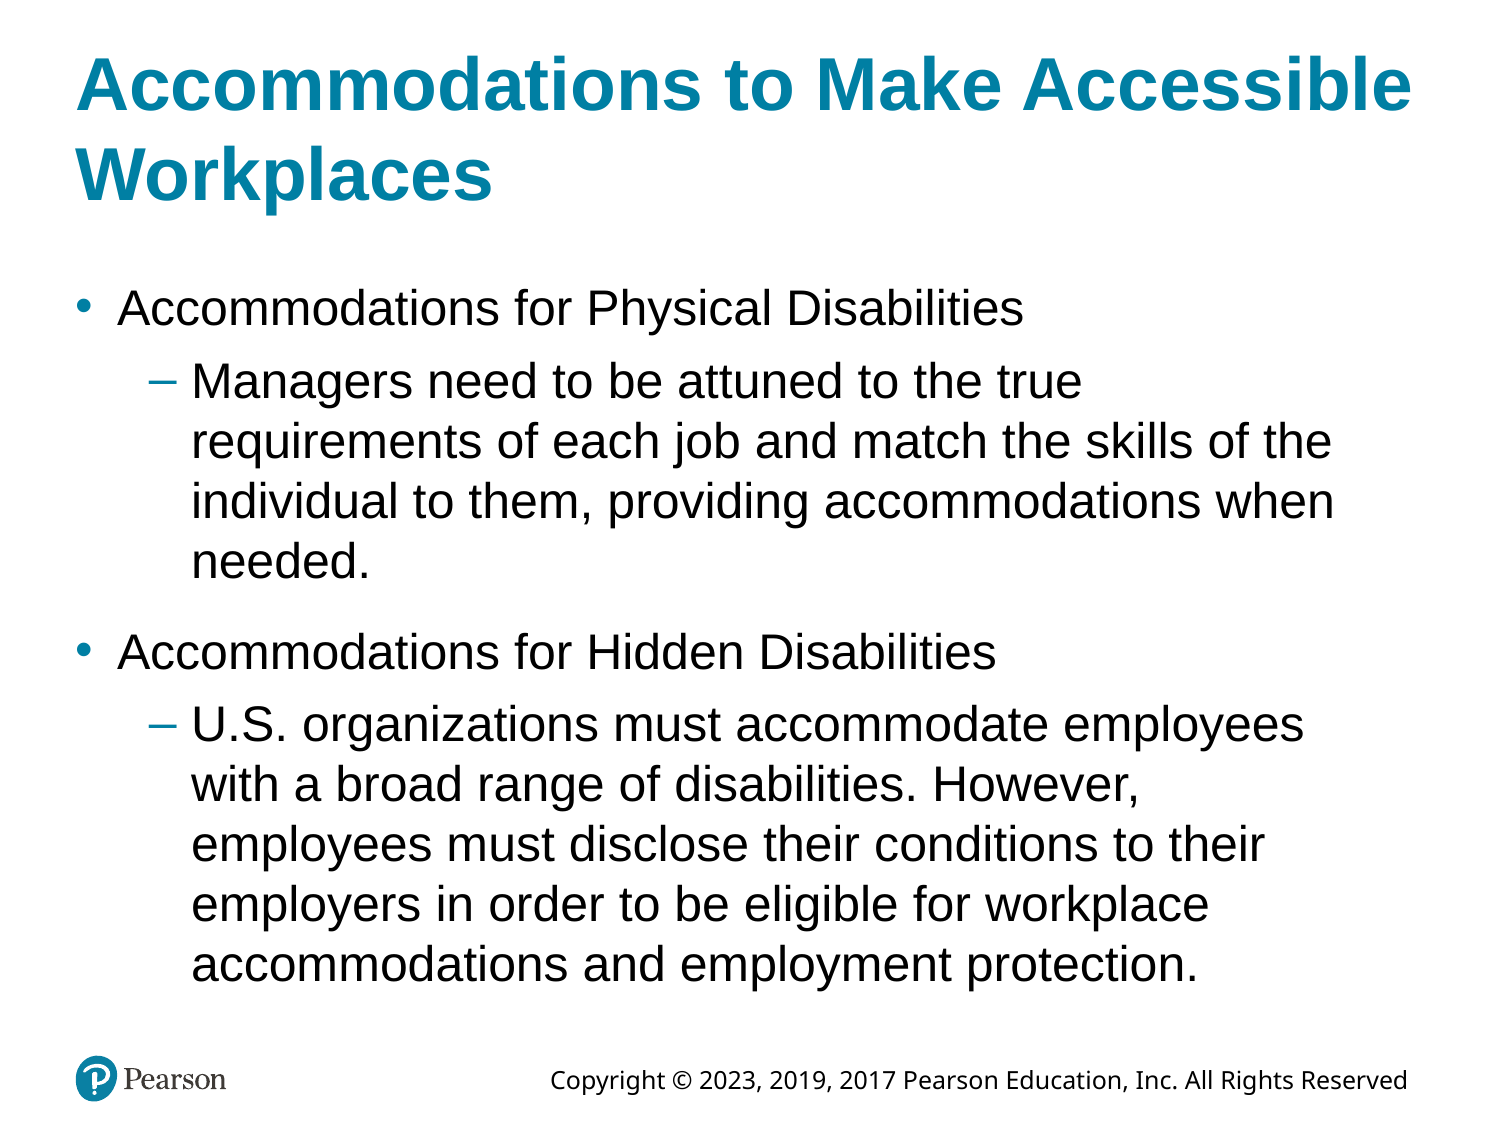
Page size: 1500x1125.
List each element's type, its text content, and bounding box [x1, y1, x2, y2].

list Accommodations for Physical Disabilities Managers need to be attuned to the true requirements of each job and match the skills of the individual to them, providing accommodations when needed. Accommodations for Hidden Disabilities U.S. organizations must accommodate employees with a broad range of disabilities. However, employees must disclose their conditions to their employers in order to be eligible for workplace accommodations and employment protection. [75, 272, 1388, 995]
title Accommodations to Make Accessible Workplaces [75, 28, 1426, 223]
